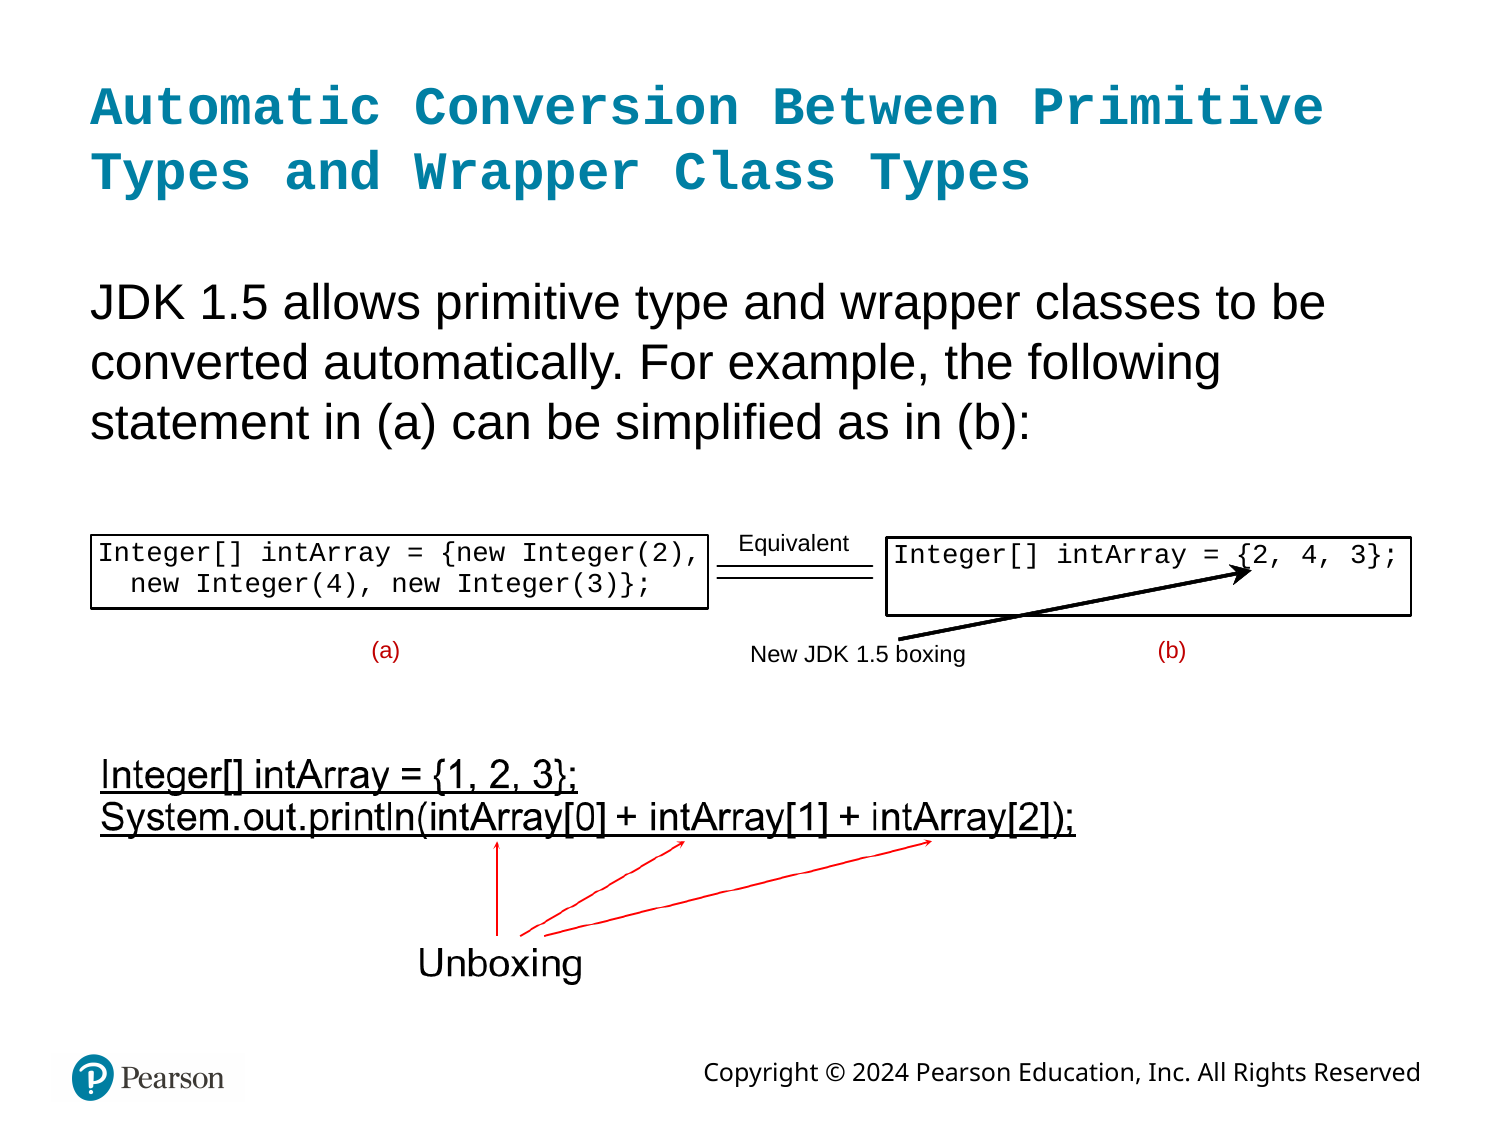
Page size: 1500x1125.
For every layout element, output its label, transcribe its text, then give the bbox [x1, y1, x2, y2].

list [74, 737, 1426, 1010]
picture [51, 1053, 245, 1102]
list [81, 511, 1429, 697]
title Automatic Conversion Between Primitive Types and Wrapper Class Types [75, 35, 1425, 216]
list J D K 1.5 allows primitive type and wrapper classes to be converted automatically. For example, the following statement in (a) can be simplified as in (b): [75, 254, 1425, 466]
